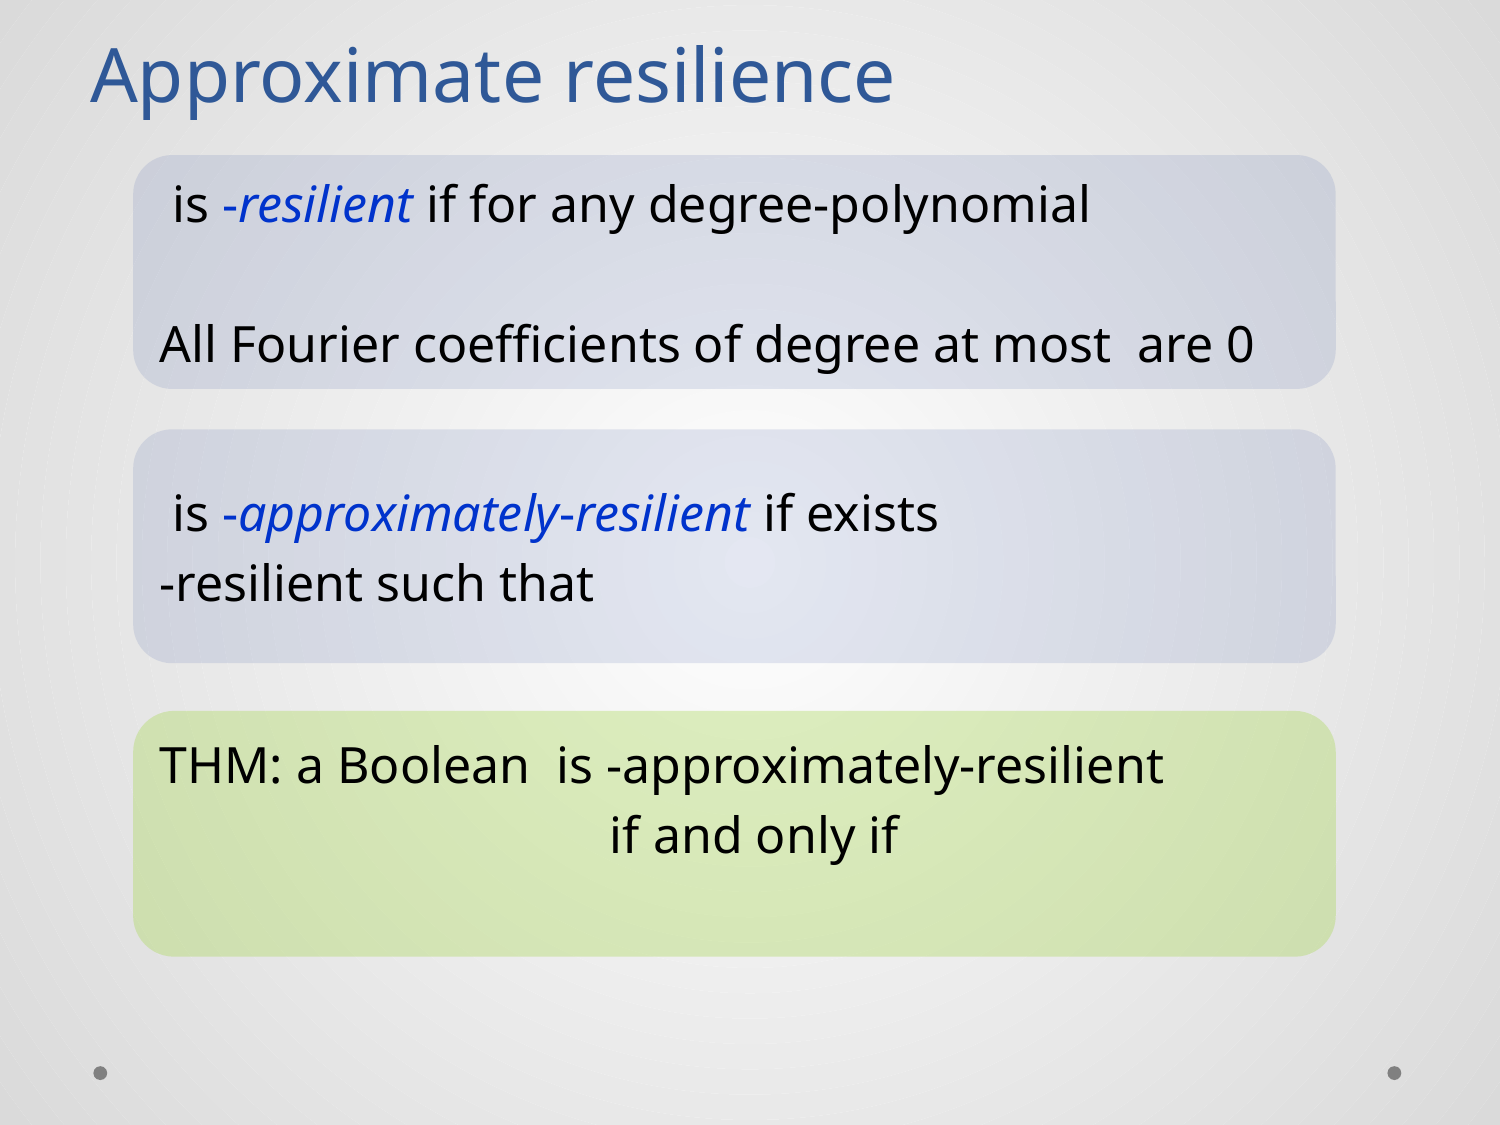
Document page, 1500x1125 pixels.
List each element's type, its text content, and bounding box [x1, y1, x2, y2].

title Approximate resilience [75, 0, 1425, 125]
